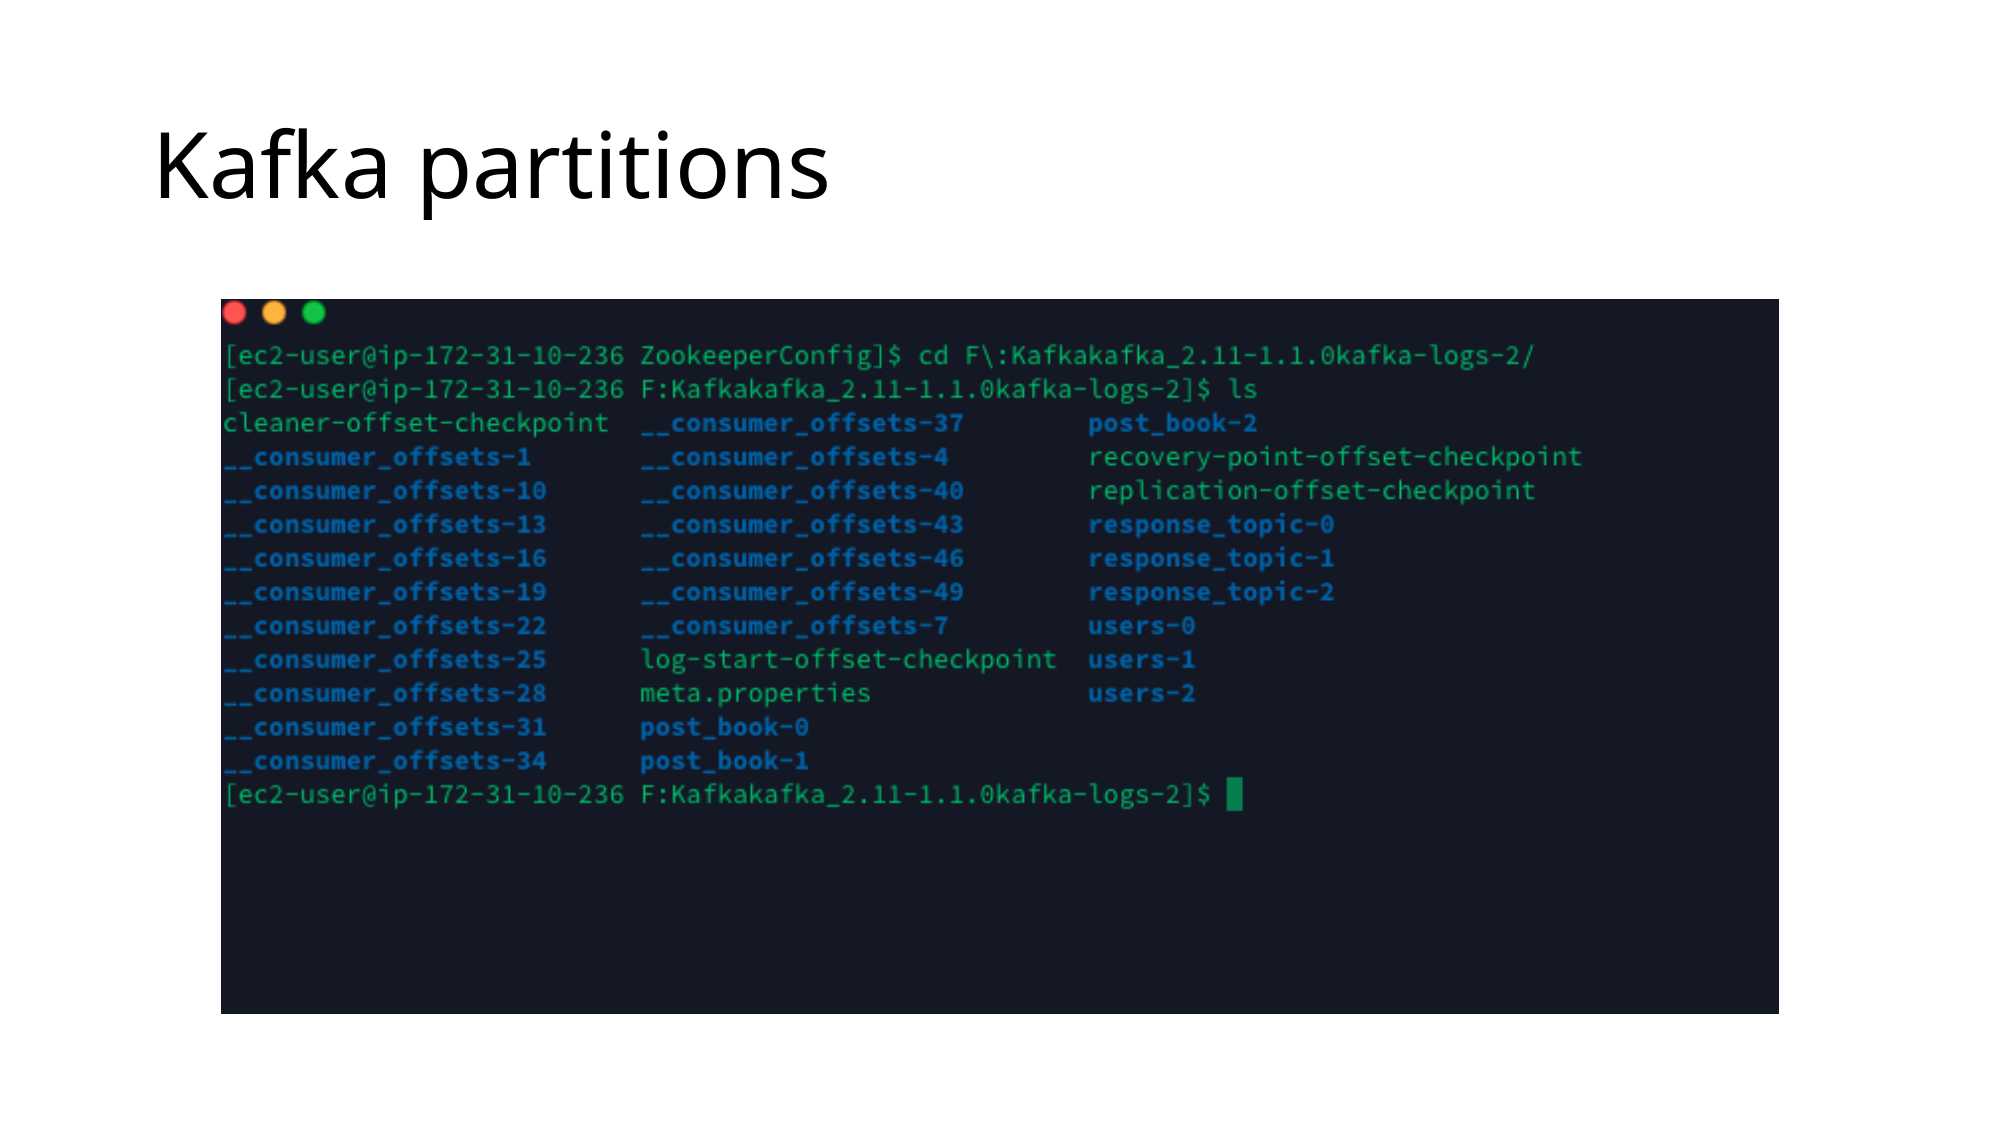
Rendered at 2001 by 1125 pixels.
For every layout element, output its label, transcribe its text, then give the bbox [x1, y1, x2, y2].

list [221, 299, 1779, 1014]
title Kafka partitions [137, 59, 1863, 278]
